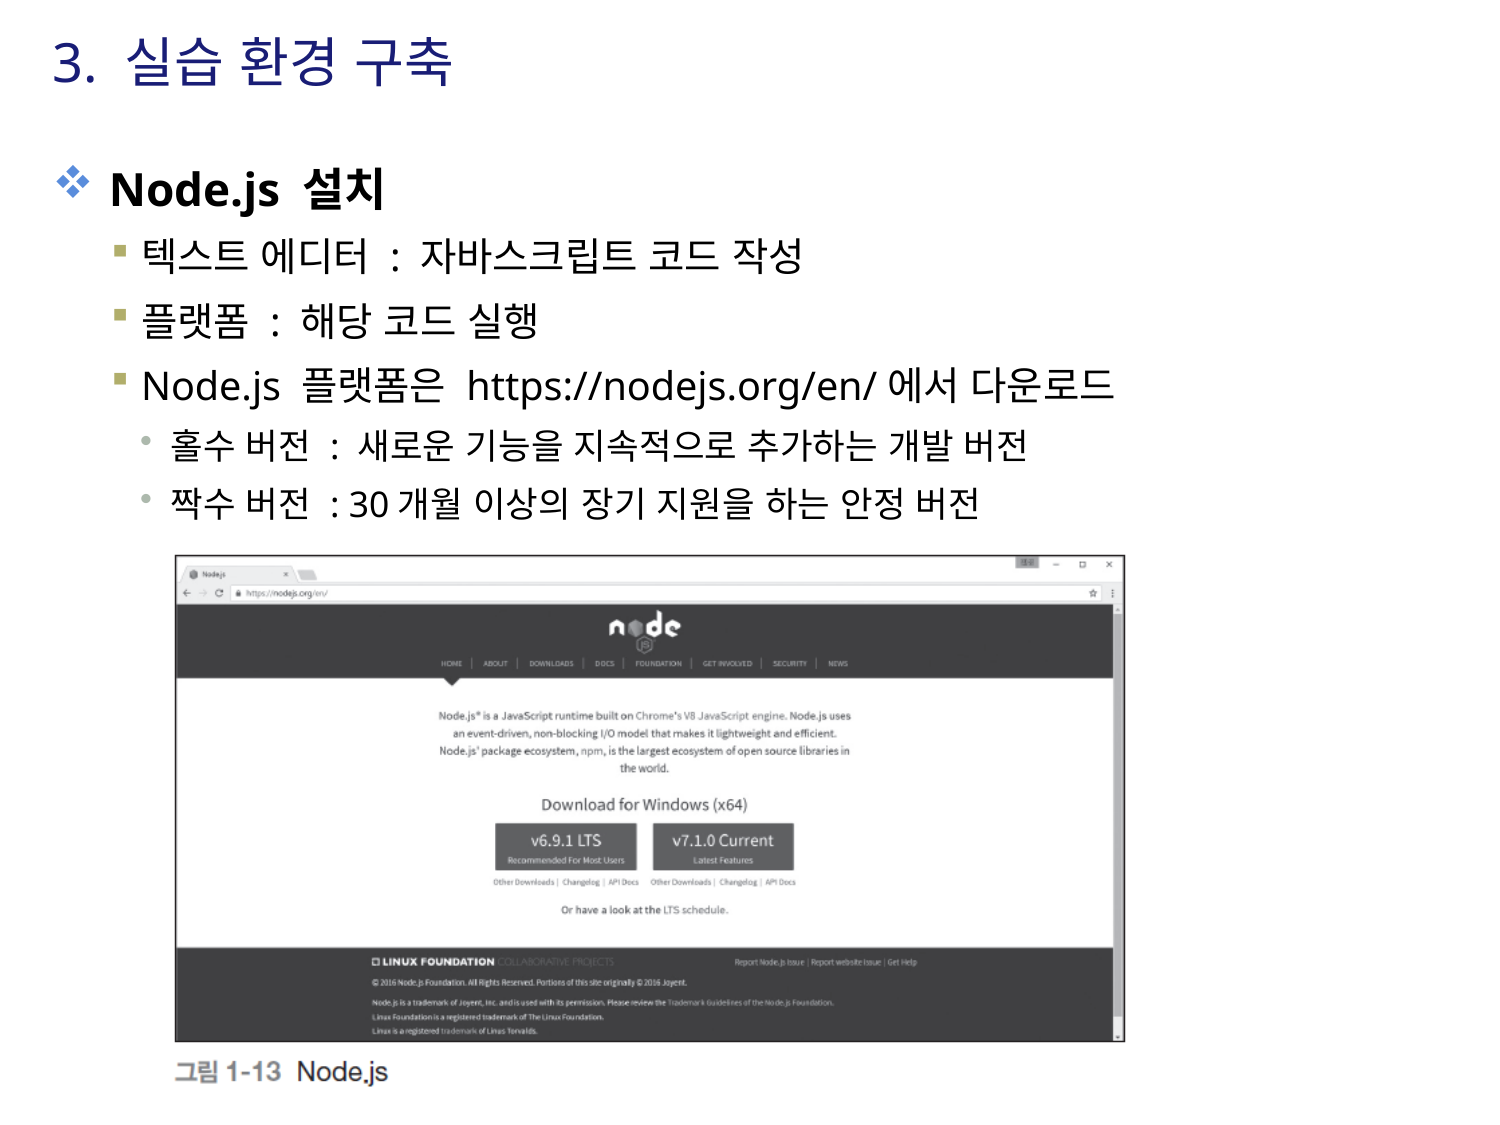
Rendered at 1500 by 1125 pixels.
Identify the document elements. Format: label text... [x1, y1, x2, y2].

picture [170, 551, 1129, 1093]
title 3. 실습 환경 구축 [37, 13, 1278, 109]
list Node.js 설치 텍스트 에디터 : 자바스크립트 코드 작성 플랫폼 : 해당 코드 실행 Node.js 플랫폼은 https://nodejs.org/en/에서 다운로드 홀수 버전 : 새로운 기능을 지속적으로 추가하는 개발 버전 짝수 버전 : 30개월 이상의 장기 지원을 하는 안정 버전 [37, 152, 1463, 1091]
